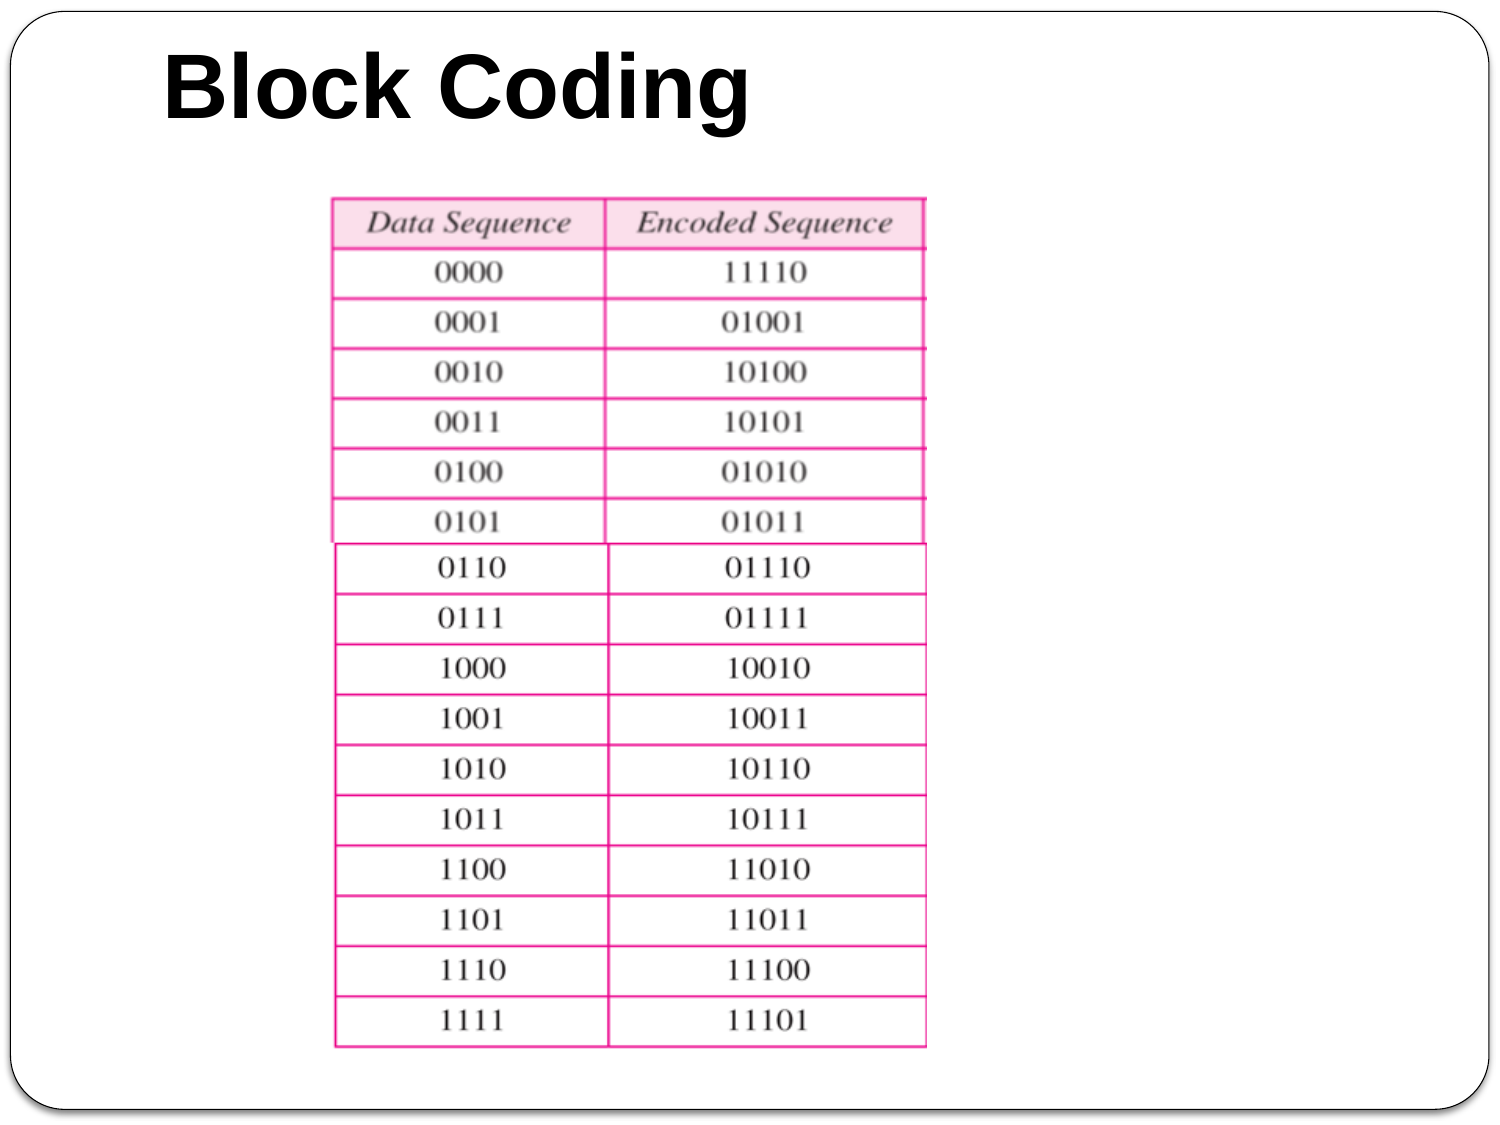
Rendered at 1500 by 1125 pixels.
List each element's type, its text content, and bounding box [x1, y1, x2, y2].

picture [324, 195, 927, 1059]
title Block Coding [147, 19, 1423, 161]
